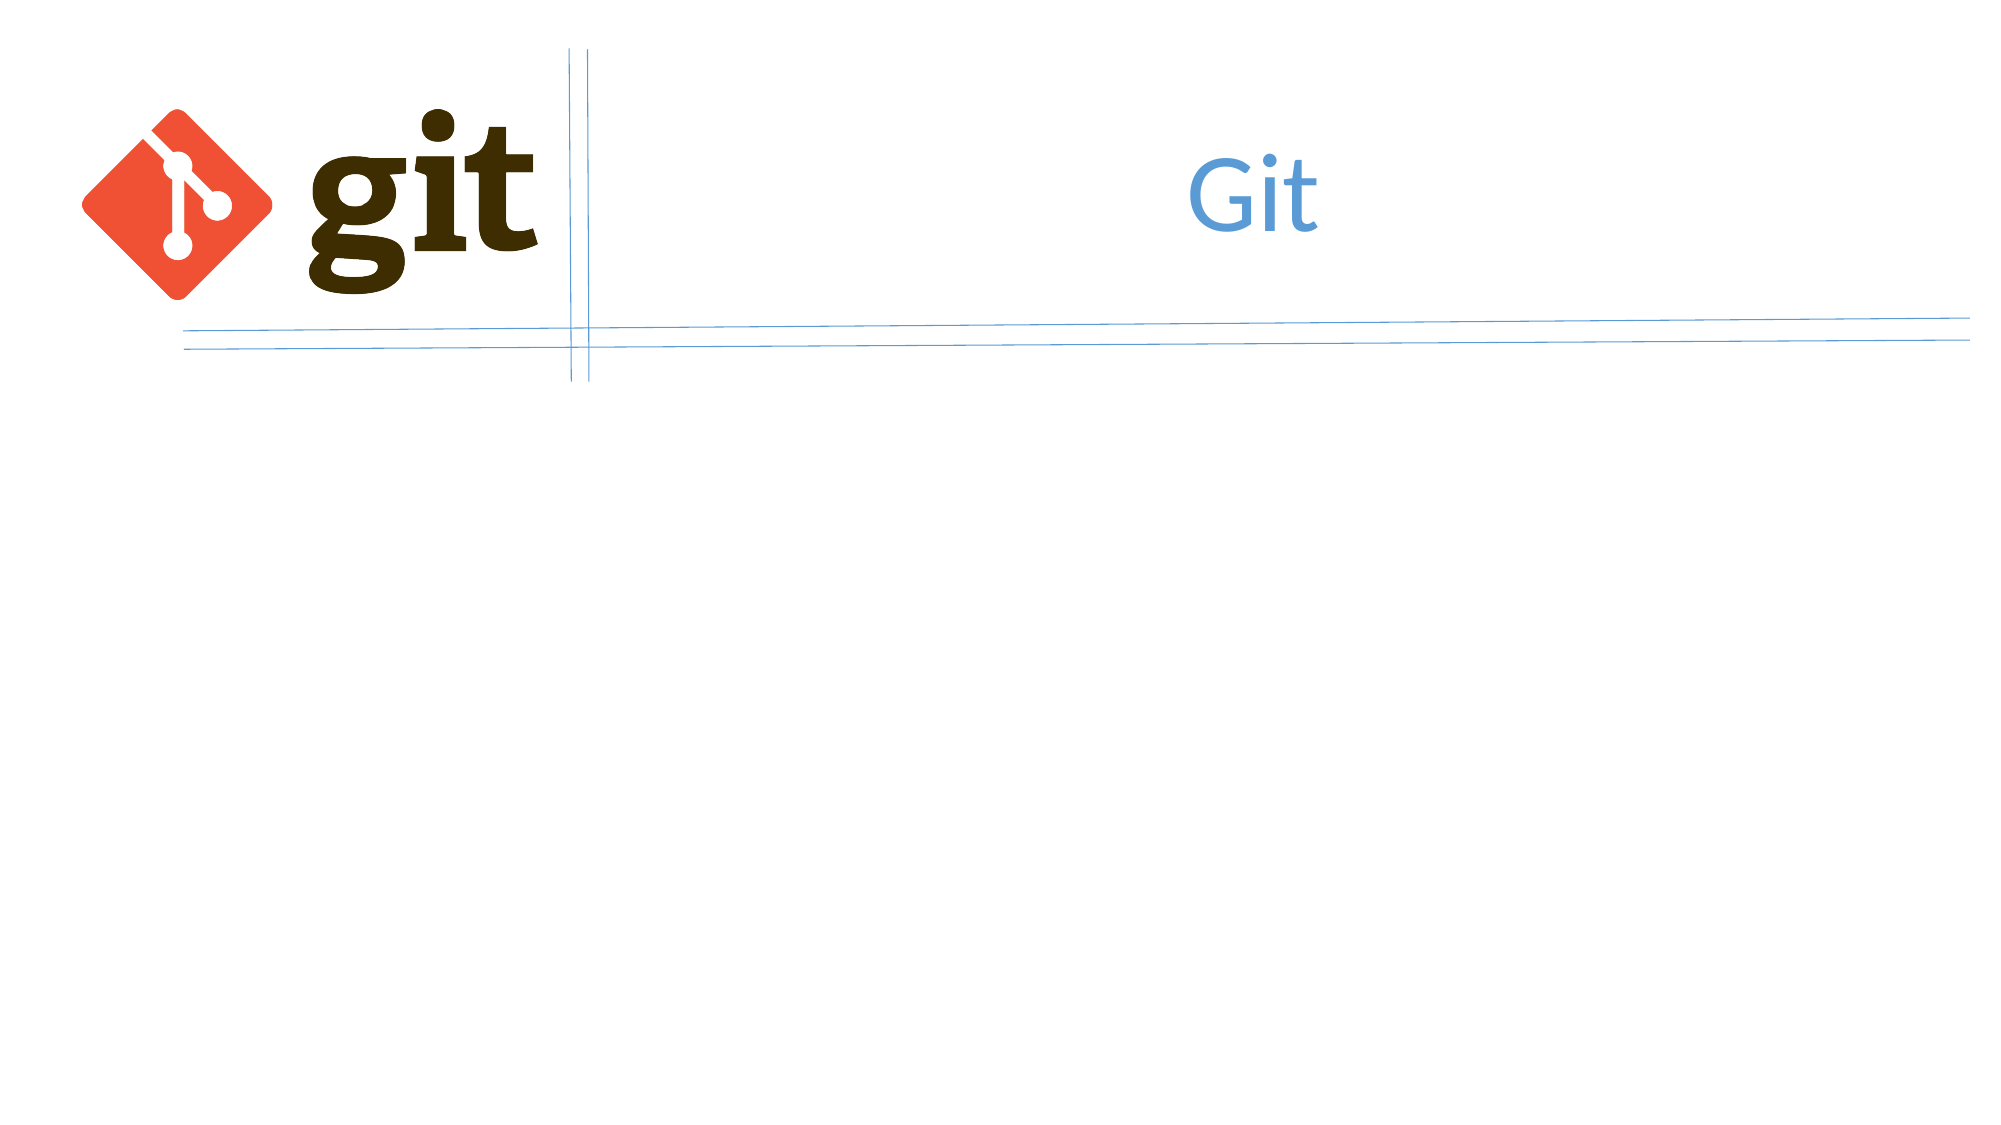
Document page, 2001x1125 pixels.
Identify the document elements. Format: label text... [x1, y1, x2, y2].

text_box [183, 340, 1970, 350]
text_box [182, 318, 1970, 331]
text_box Git [1171, 111, 1336, 262]
picture [82, 109, 538, 300]
